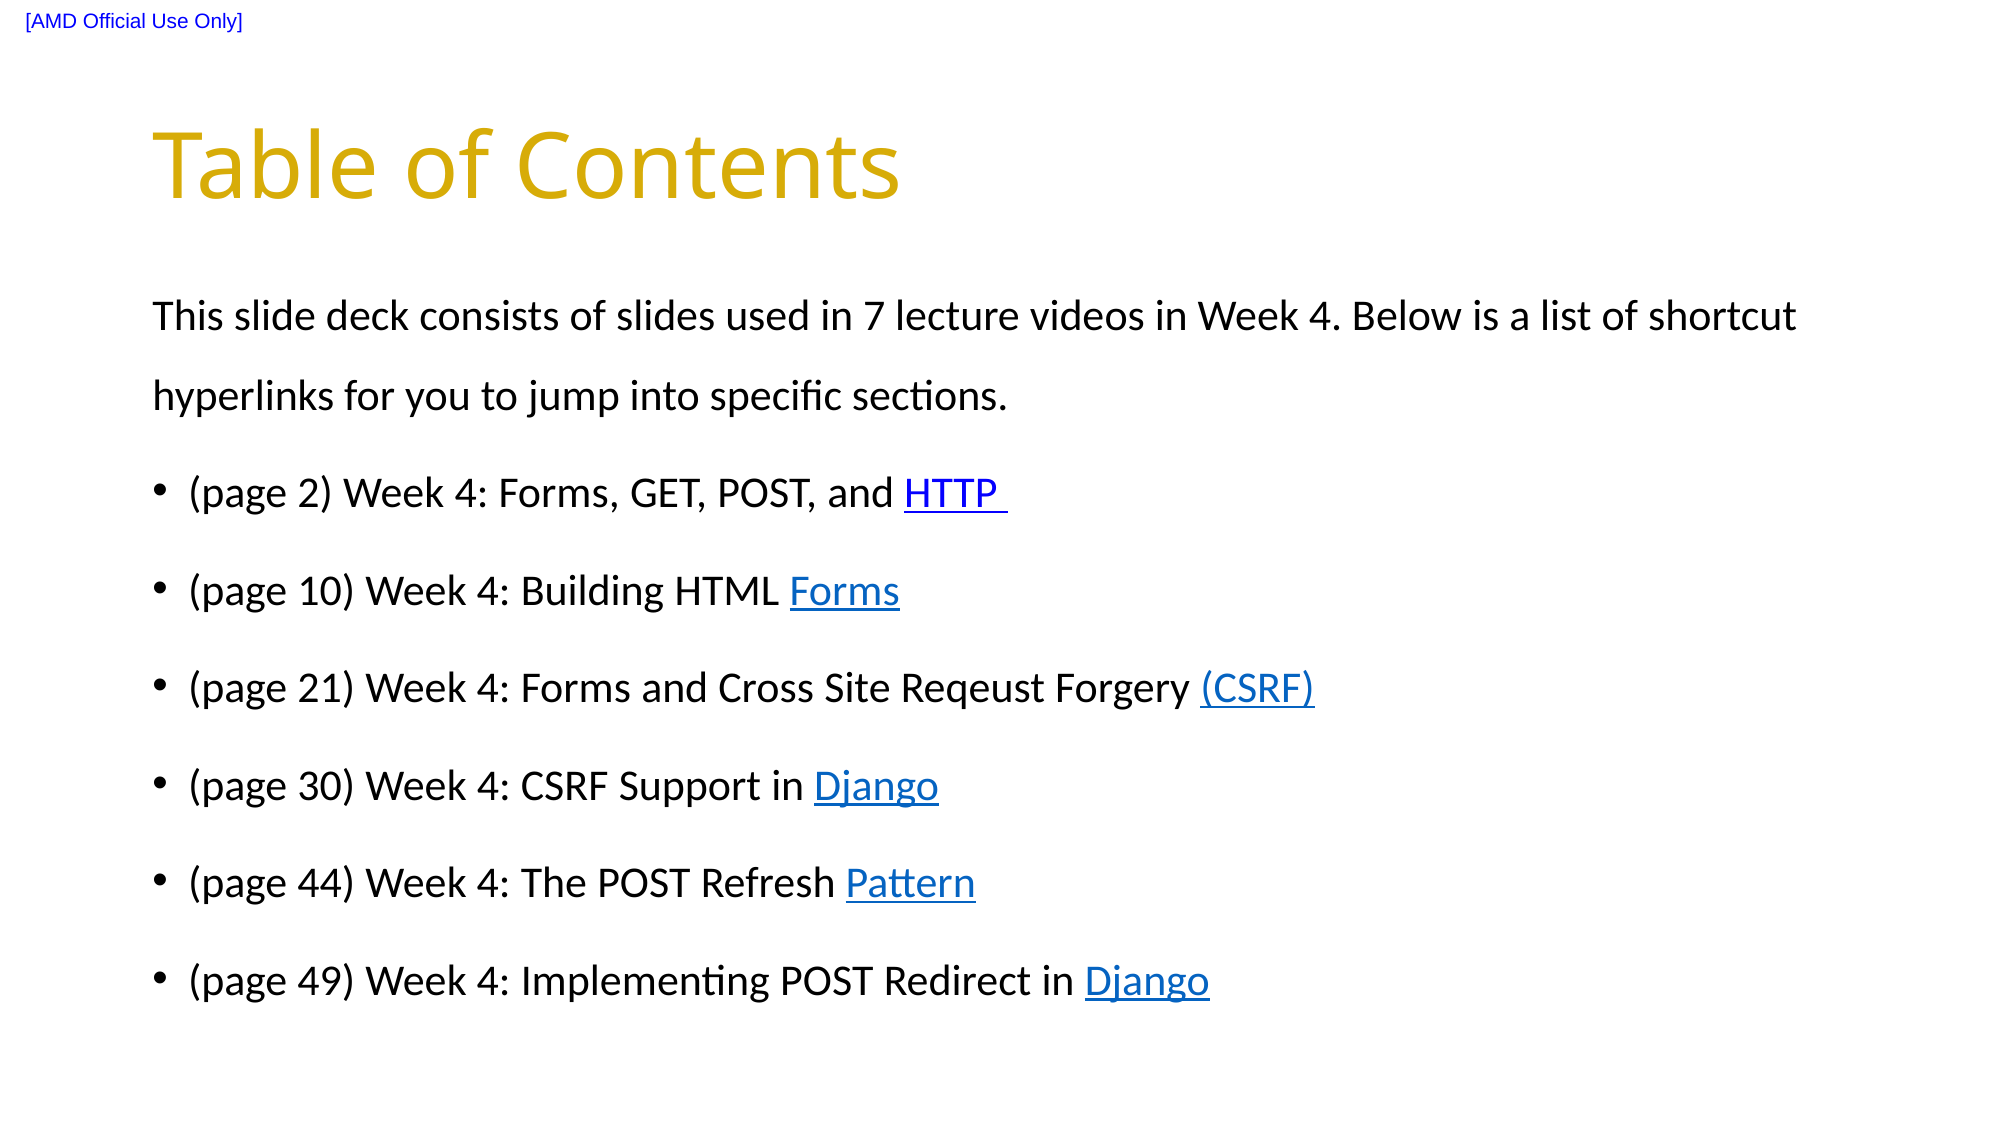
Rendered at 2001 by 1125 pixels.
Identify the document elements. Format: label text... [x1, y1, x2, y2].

title Table of Contents [137, 59, 1863, 252]
list This slide deck consists of slides used in 7 lecture videos in Week 4. Below is a list of shortcut hyperlinks for you to jump into specific sections. (page 2) Week 4: Forms, GET, POST, and HTTP (page 10) Week 4: Building HTML Forms (page 21) Week 4: Forms and Cross Site Reqeust Forgery (CSRF) (page 30) Week 4: CSRF Support in Django (page 44) Week 4: The POST Refresh Pattern (page 49) Week 4: Implementing POST Redirect in Django [137, 252, 1863, 1014]
